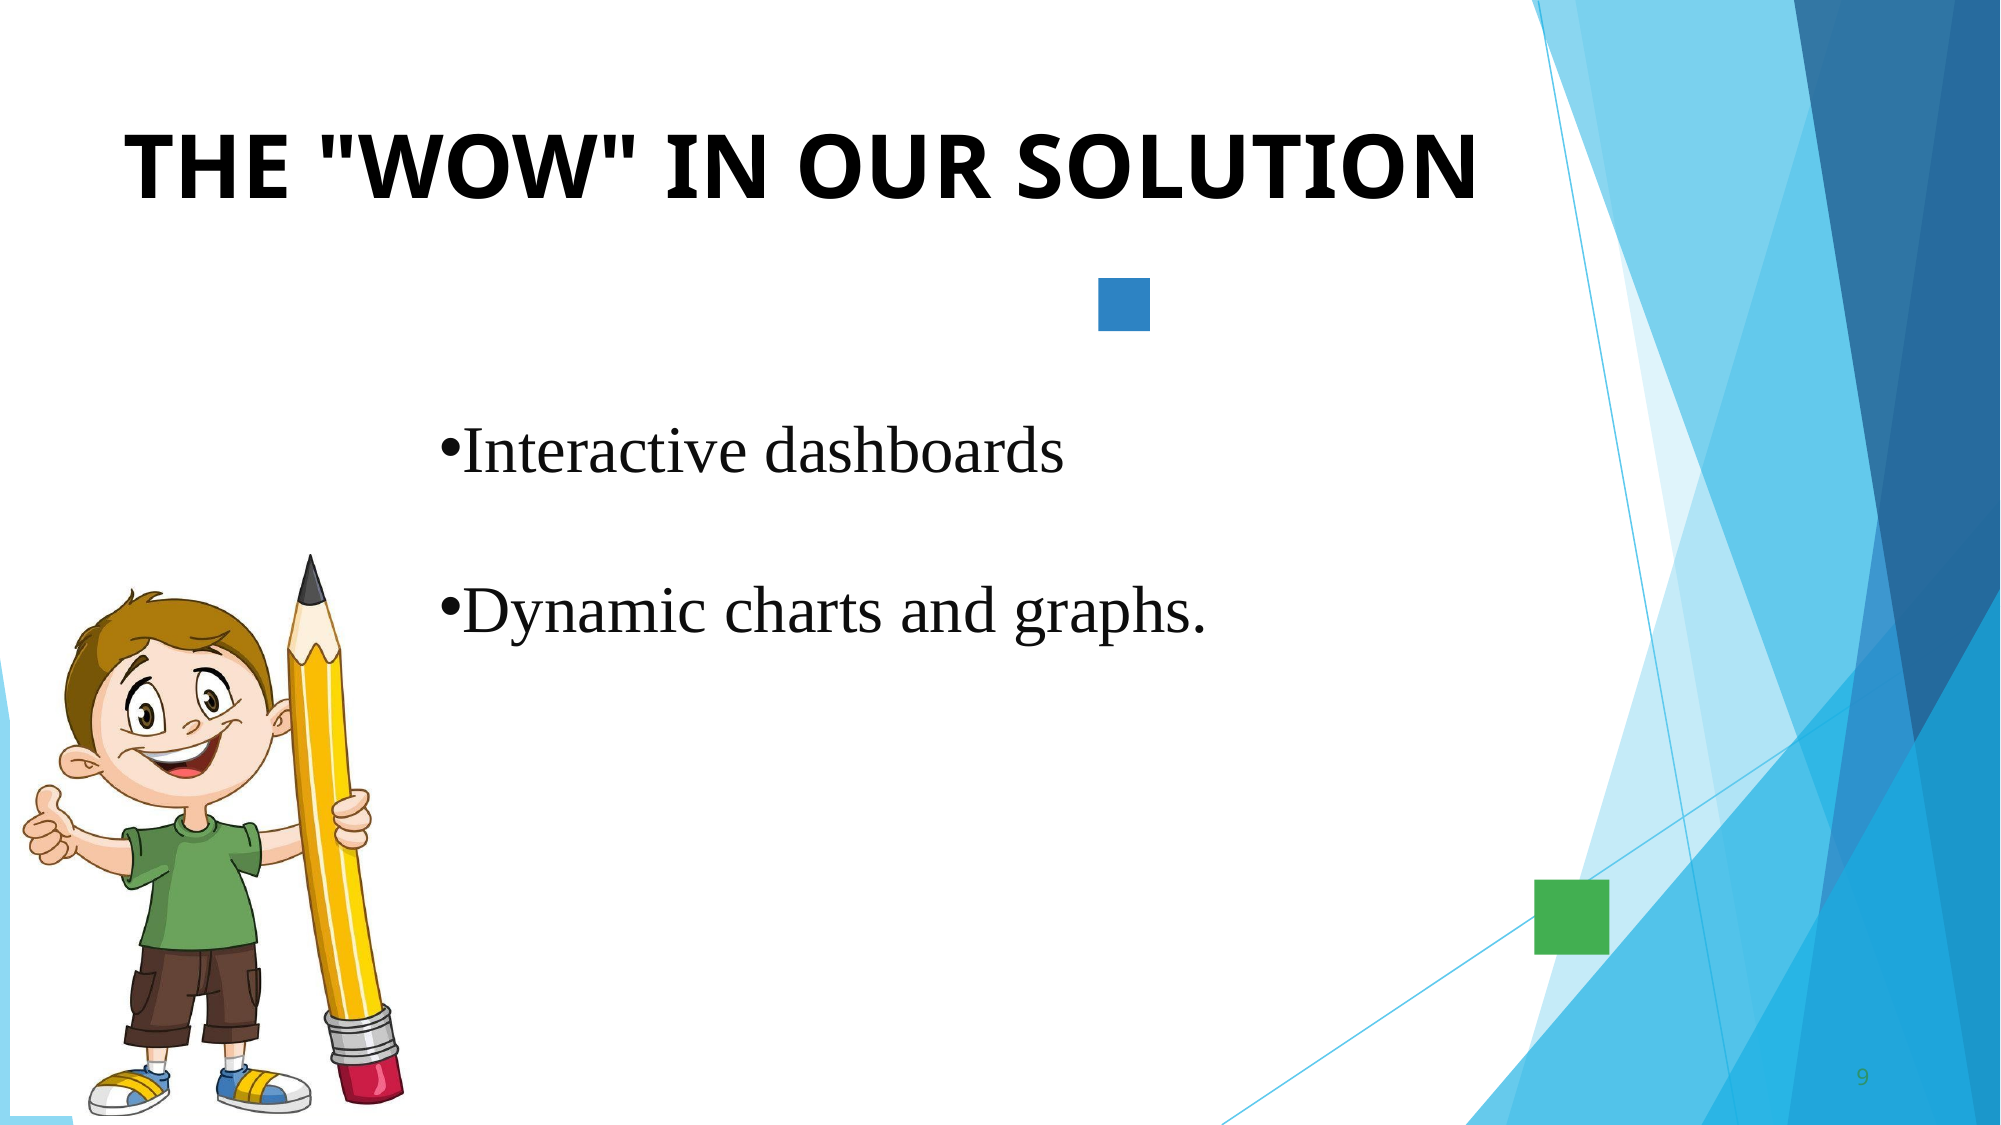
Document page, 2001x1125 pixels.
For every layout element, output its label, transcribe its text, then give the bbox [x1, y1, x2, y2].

text_box 9 [1849, 1061, 1888, 1095]
text_box Interactive dashboards Dynamic charts and graphs. [424, 398, 1825, 724]
text_box [1534, 879, 1610, 955]
text_box [1098, 299, 1150, 332]
picture [10, 554, 416, 1116]
title THE "WOW" IN OUR SOLUTION [120, 106, 1513, 299]
